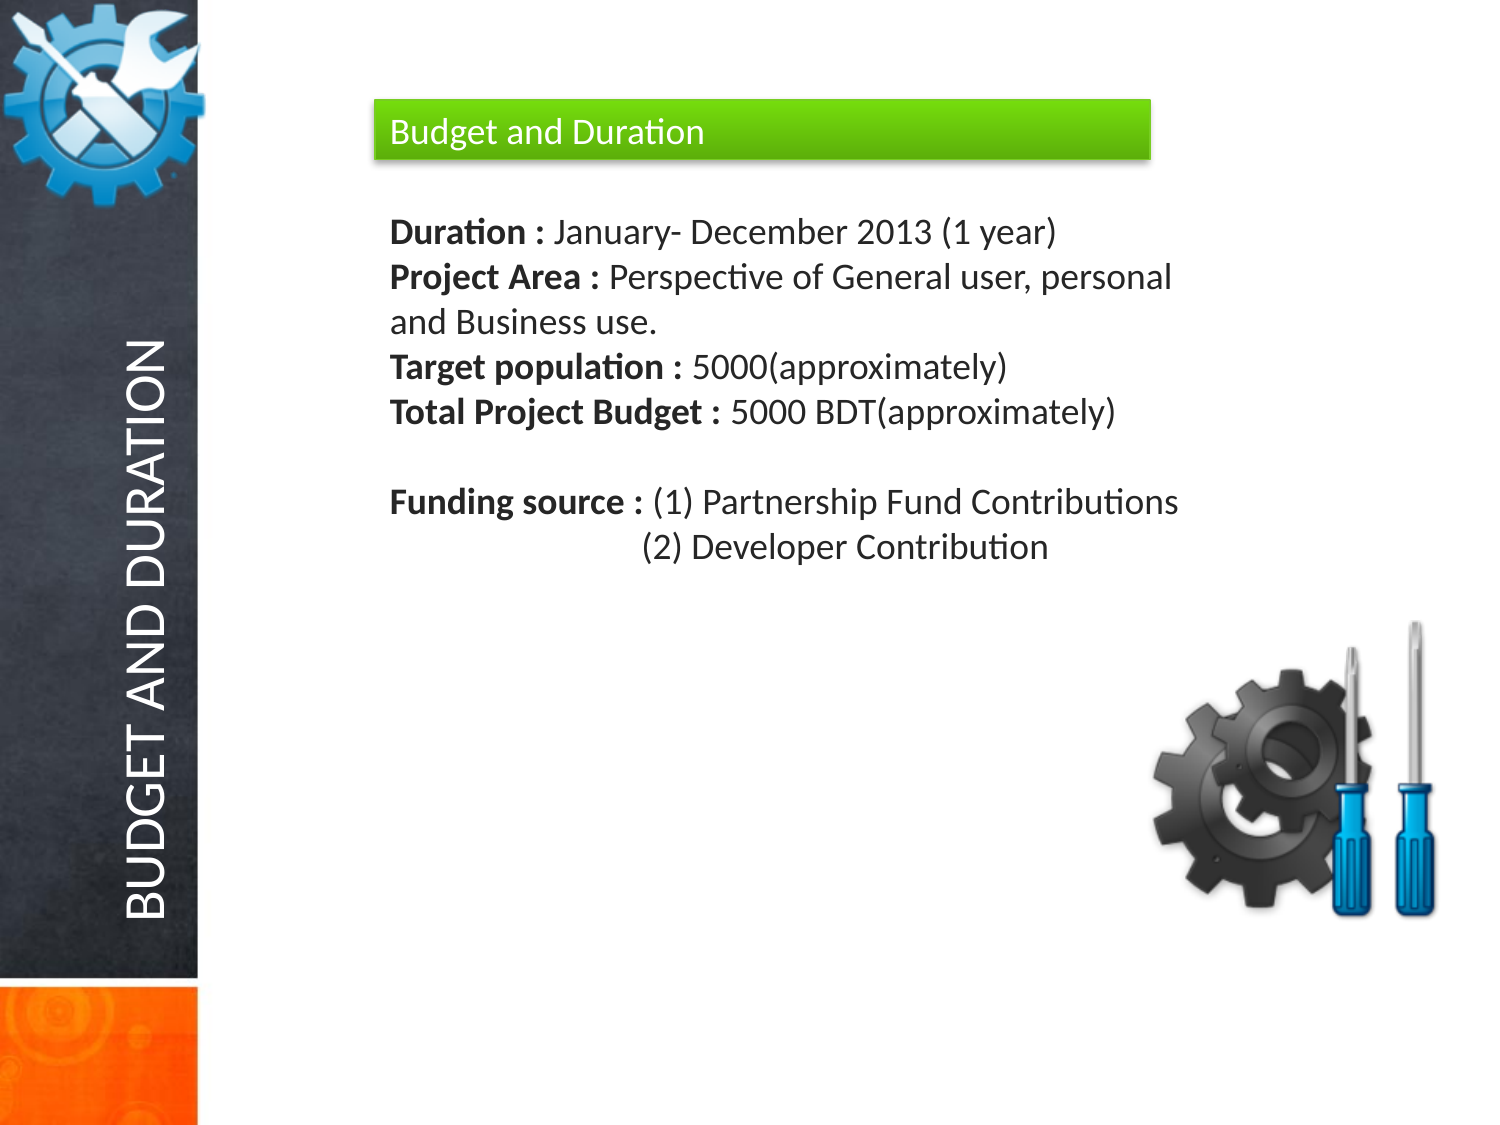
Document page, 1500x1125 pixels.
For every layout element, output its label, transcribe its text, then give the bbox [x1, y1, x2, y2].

picture [0, 0, 1500, 1125]
text_box Budget and Duration [374, 99, 1151, 160]
text_box BUDGET AND DURATION [12, 219, 184, 938]
text_box Duration : January- December 2013 (1 year) Project Area : Perspective of General user, personal and Business use. Target population : 5000(approximately) Total Project Budget : 5000 BDT(approximately) Funding source : (1) Partnership Fund Contributions (2) Developer Contribution [375, 199, 1250, 575]
